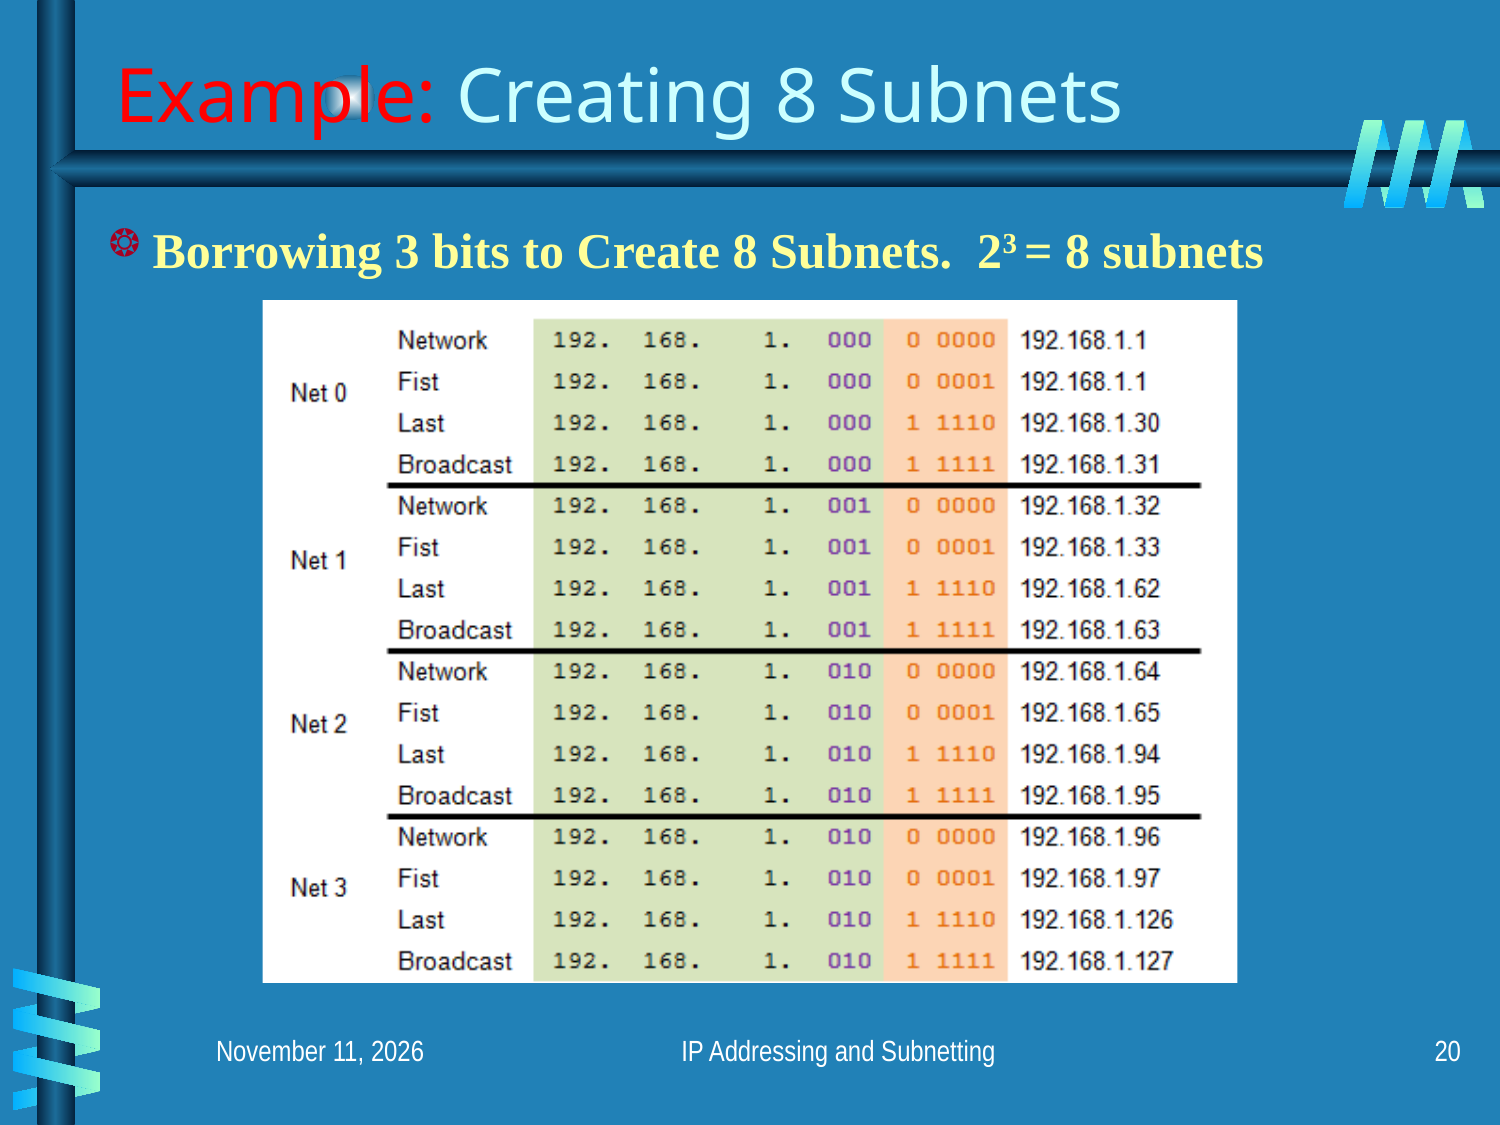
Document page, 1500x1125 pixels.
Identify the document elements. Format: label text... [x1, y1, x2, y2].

slide_number 20 [1163, 1024, 1477, 1101]
picture [262, 299, 1238, 983]
footer IP Addressing and Subnetting [600, 1024, 1077, 1101]
list Borrowing 3 bits to Create 8 Subnets. 23 = 8 subnets [93, 224, 1442, 288]
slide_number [200, 1024, 514, 1101]
title Example: Creating 8 Subnets [100, 32, 1346, 146]
